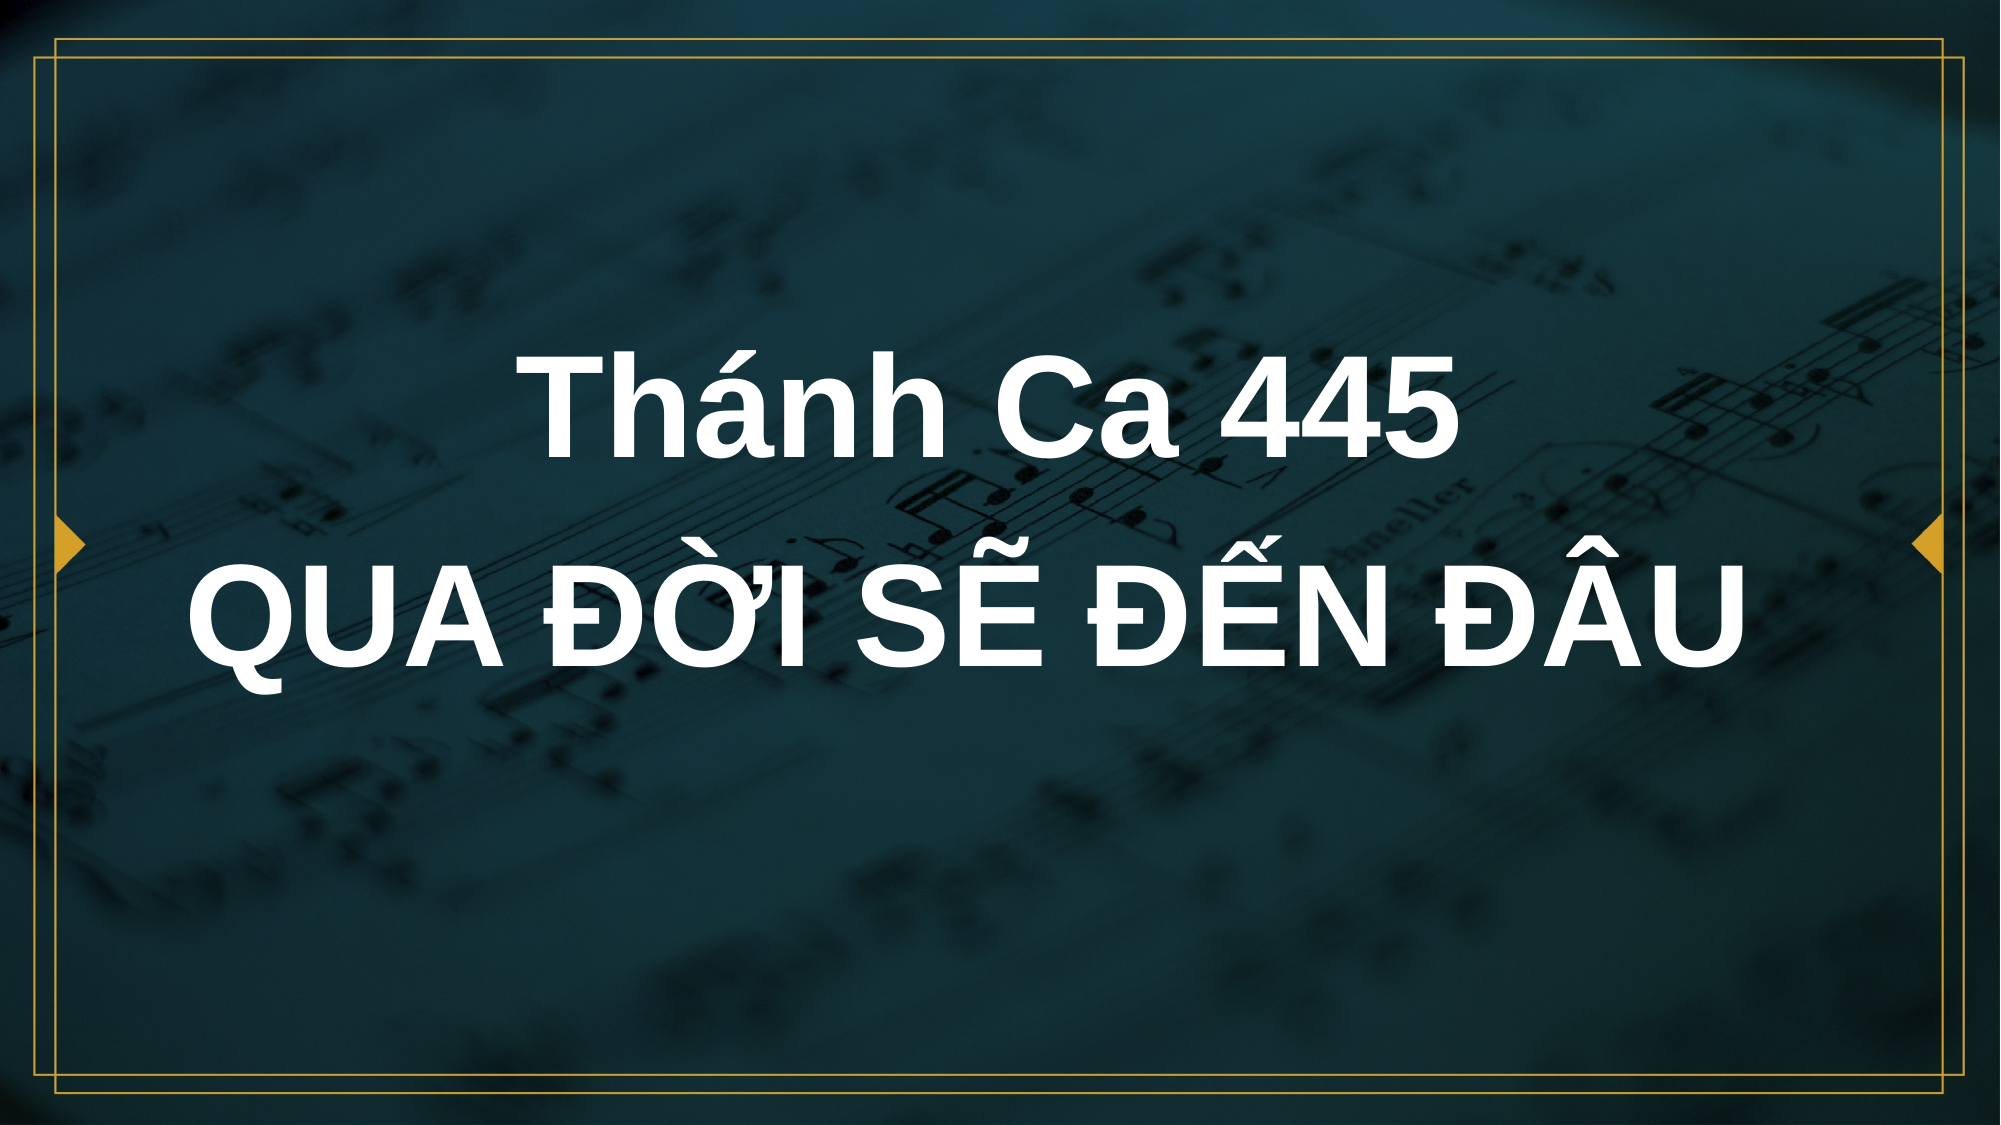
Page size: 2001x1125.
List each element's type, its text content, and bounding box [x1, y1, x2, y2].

title Thánh Ca 445 QUA ĐỜI SẼ ĐẾN ĐÂU [103, 151, 1875, 821]
picture [0, 0, 2000, 1125]
